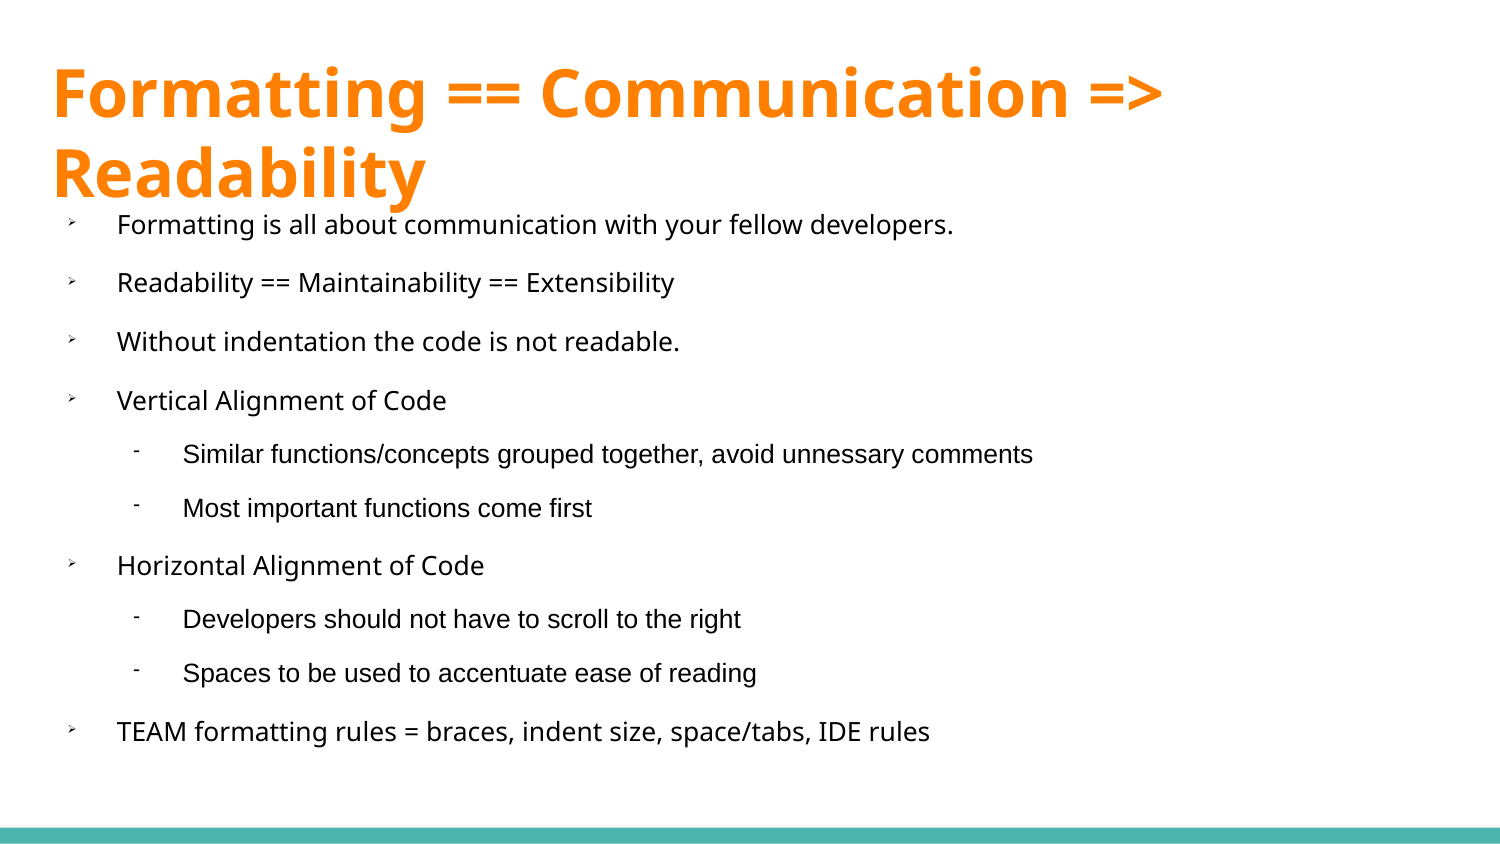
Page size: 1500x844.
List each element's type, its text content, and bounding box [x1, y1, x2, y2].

title Formatting == Communication => Readability [51, 91, 1449, 171]
list Formatting is all about communication with your fellow developers. Readability == Maintainability == Extensibility Without indentation the code is not readable. Vertical Alignment of Code Similar functions/concepts grouped together, avoid unnessary comments Most important functions come first Horizontal Alignment of Code Developers should not have to scroll to the right Spaces to be used to accentuate ease of reading TEAM formatting rules = braces, indent size, space/tabs, IDE rules [51, 207, 1449, 750]
